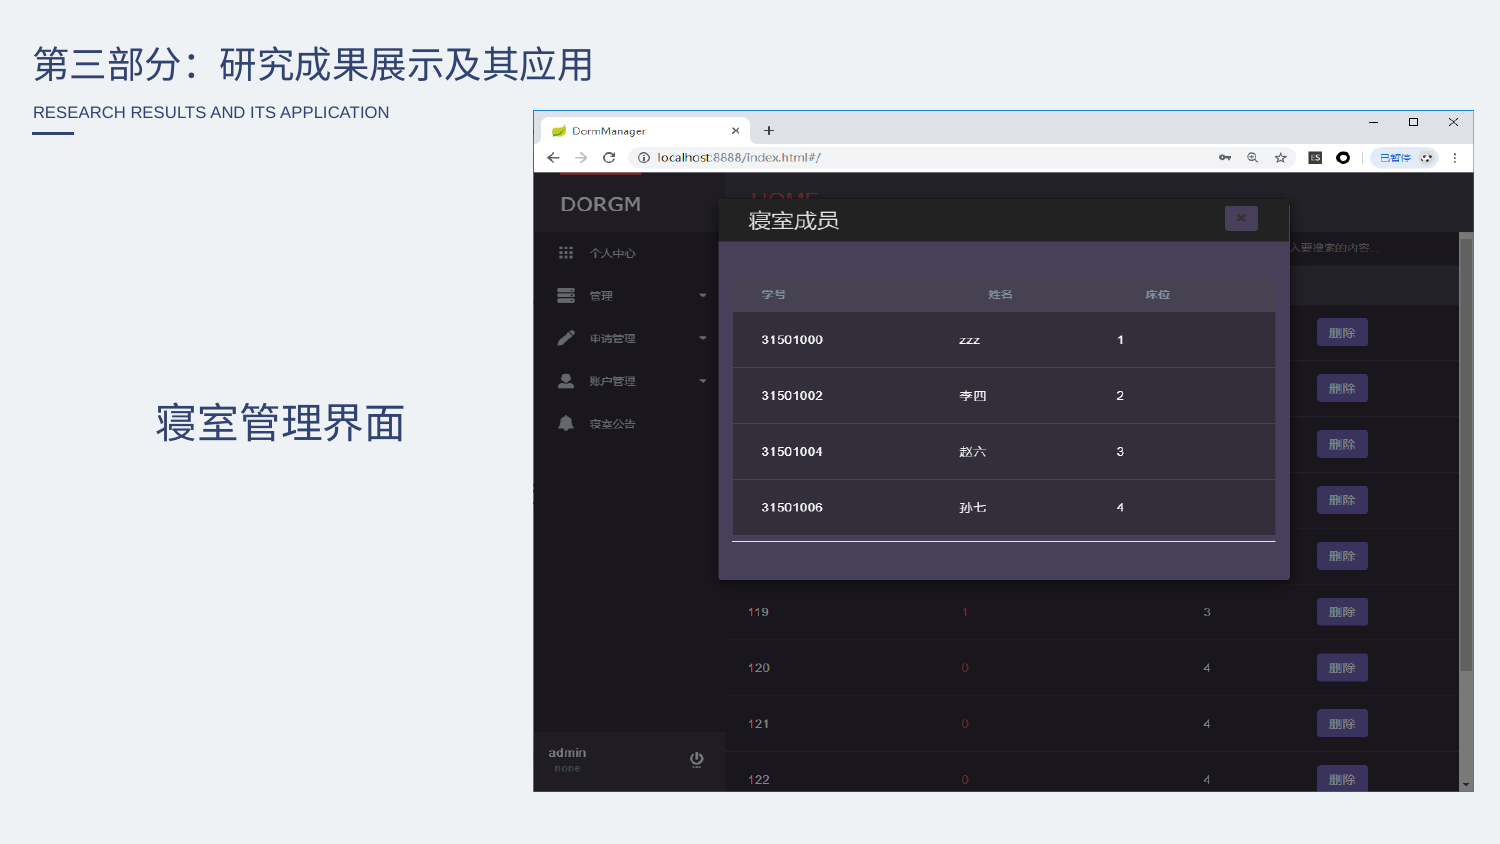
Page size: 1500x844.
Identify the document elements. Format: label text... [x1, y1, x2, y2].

text_box 寝室管理界面 [133, 389, 429, 454]
picture [533, 110, 1474, 792]
text_box RESEARCH RESULTS AND ITS APPLICATION [18, 94, 406, 129]
text_box 第三部分：研究成果展示及其应用 [17, 33, 611, 94]
